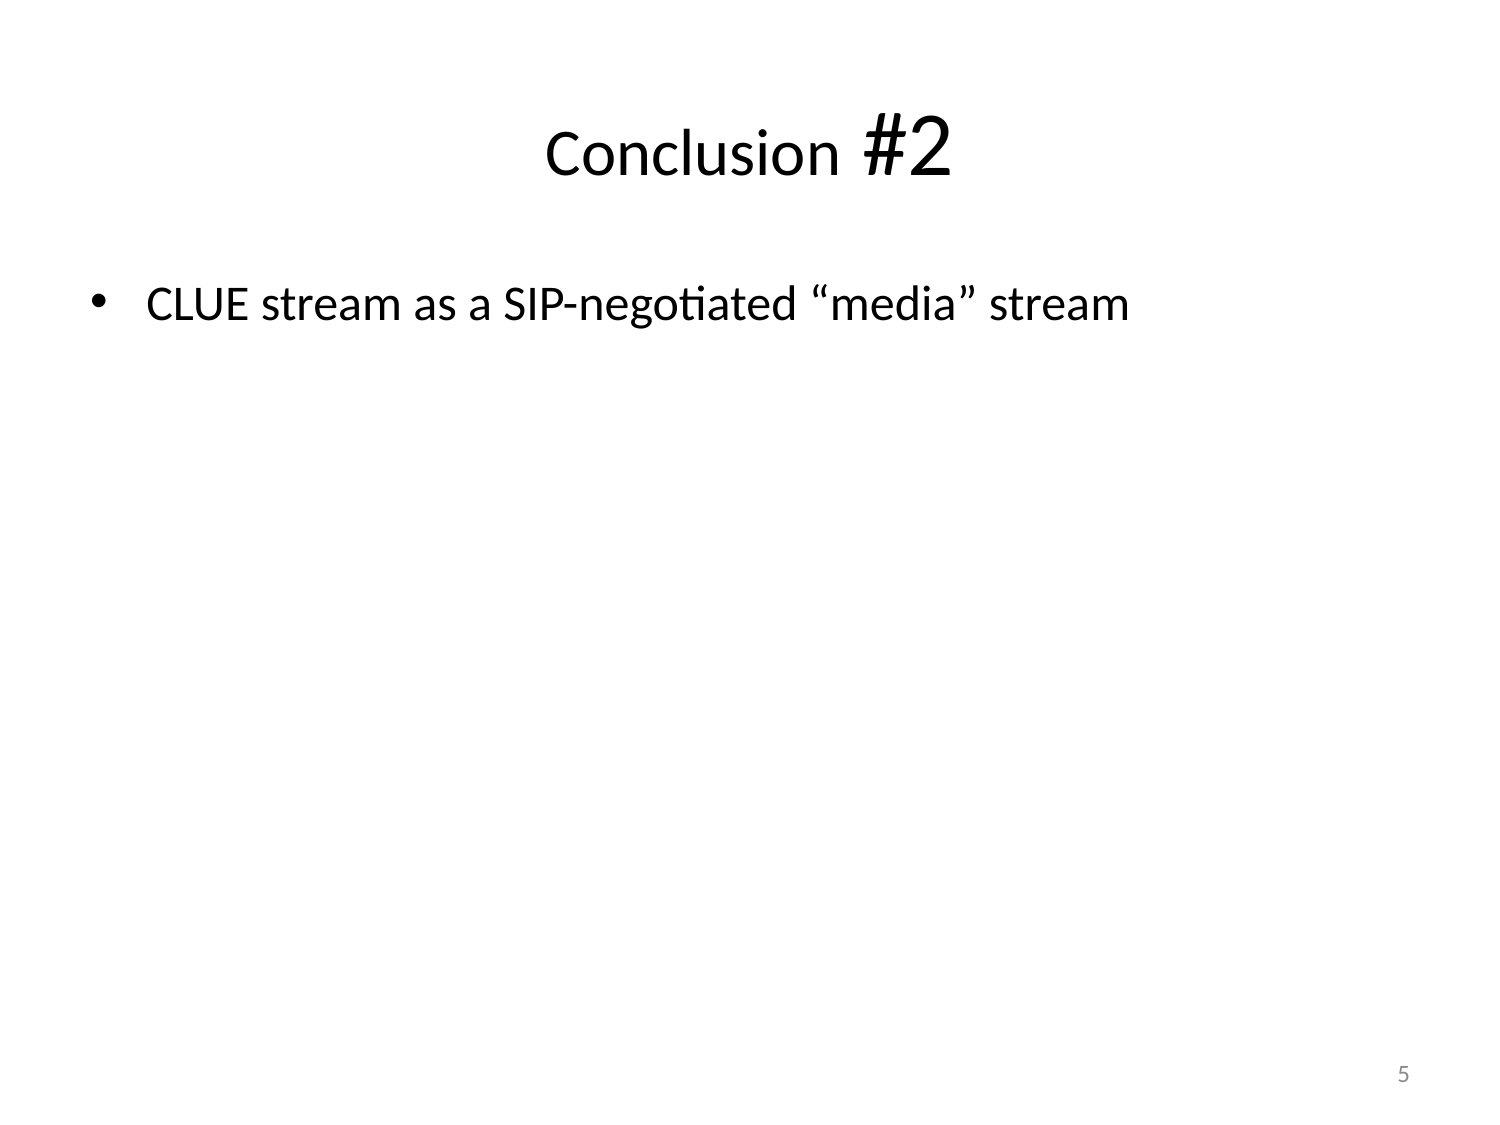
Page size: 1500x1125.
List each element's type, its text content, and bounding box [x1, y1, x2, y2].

title Conclusion #2 [75, 45, 1425, 233]
slide_number 5 [1074, 1042, 1425, 1103]
list CLUE stream as a SIP-negotiated “media” stream [75, 262, 1425, 1005]
